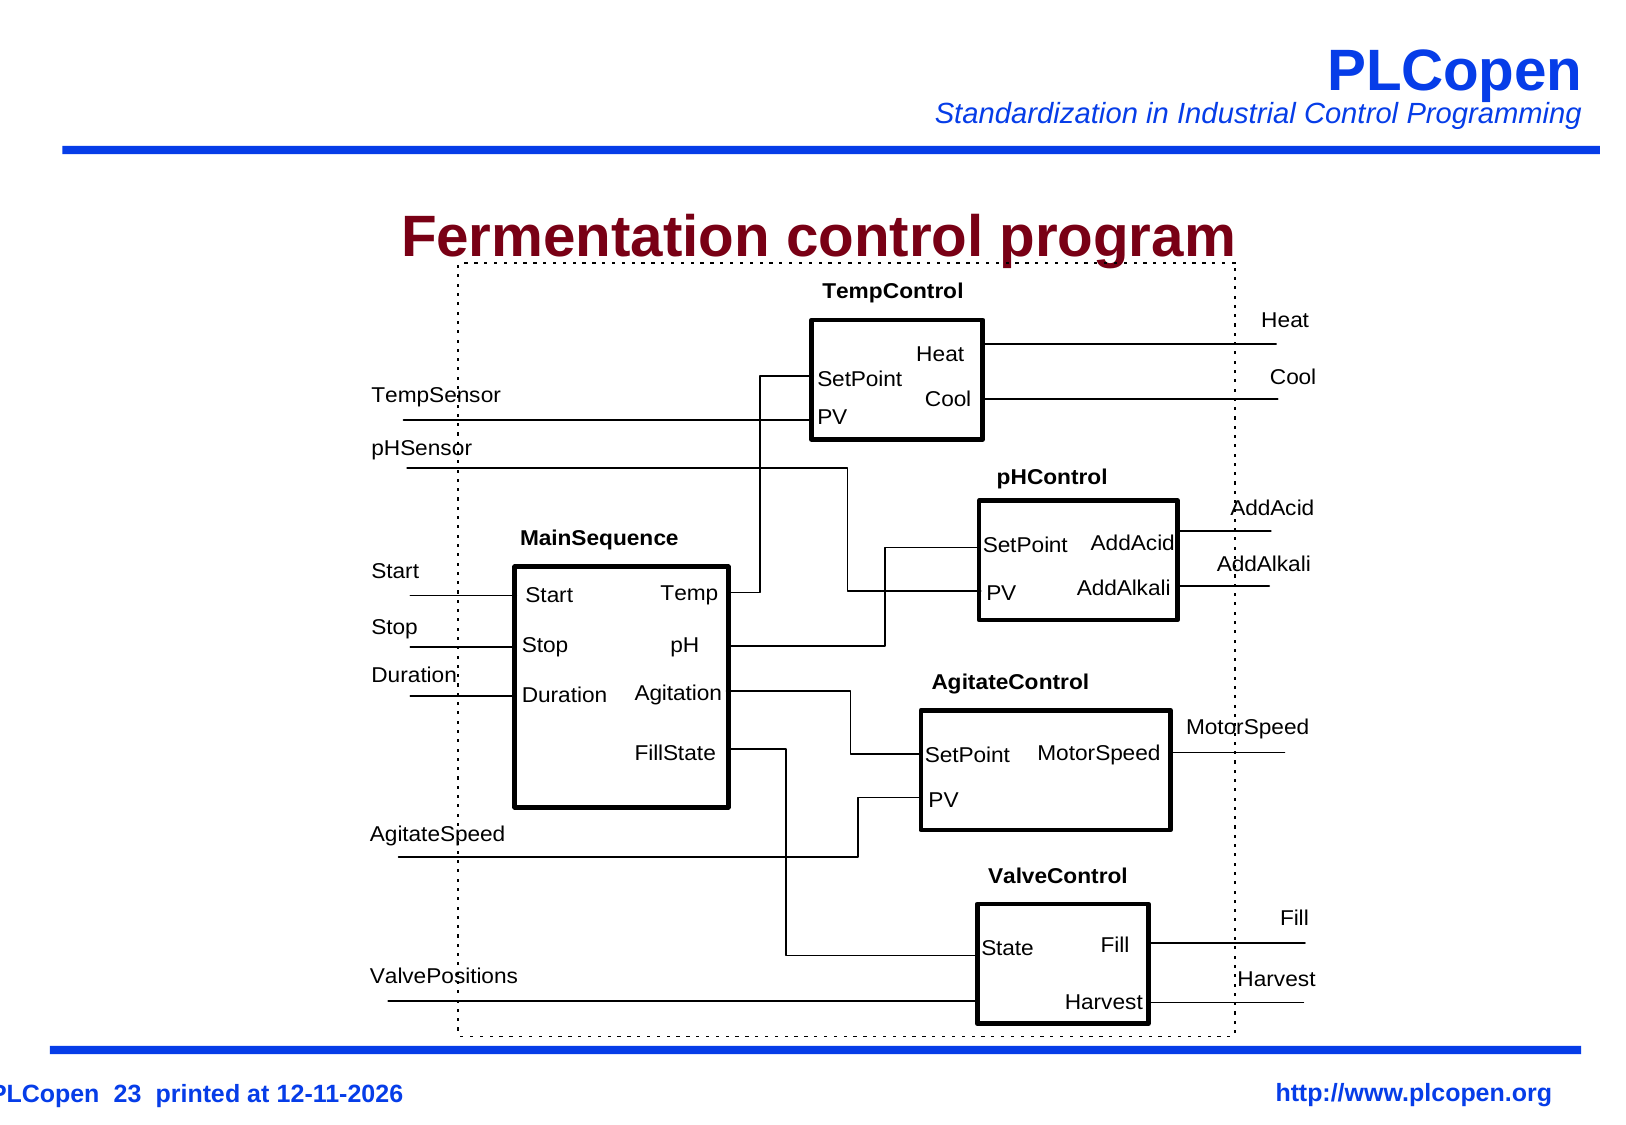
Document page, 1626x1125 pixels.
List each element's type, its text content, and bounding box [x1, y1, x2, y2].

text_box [367, 262, 1322, 1038]
title Fermentation control program [50, 174, 1588, 300]
